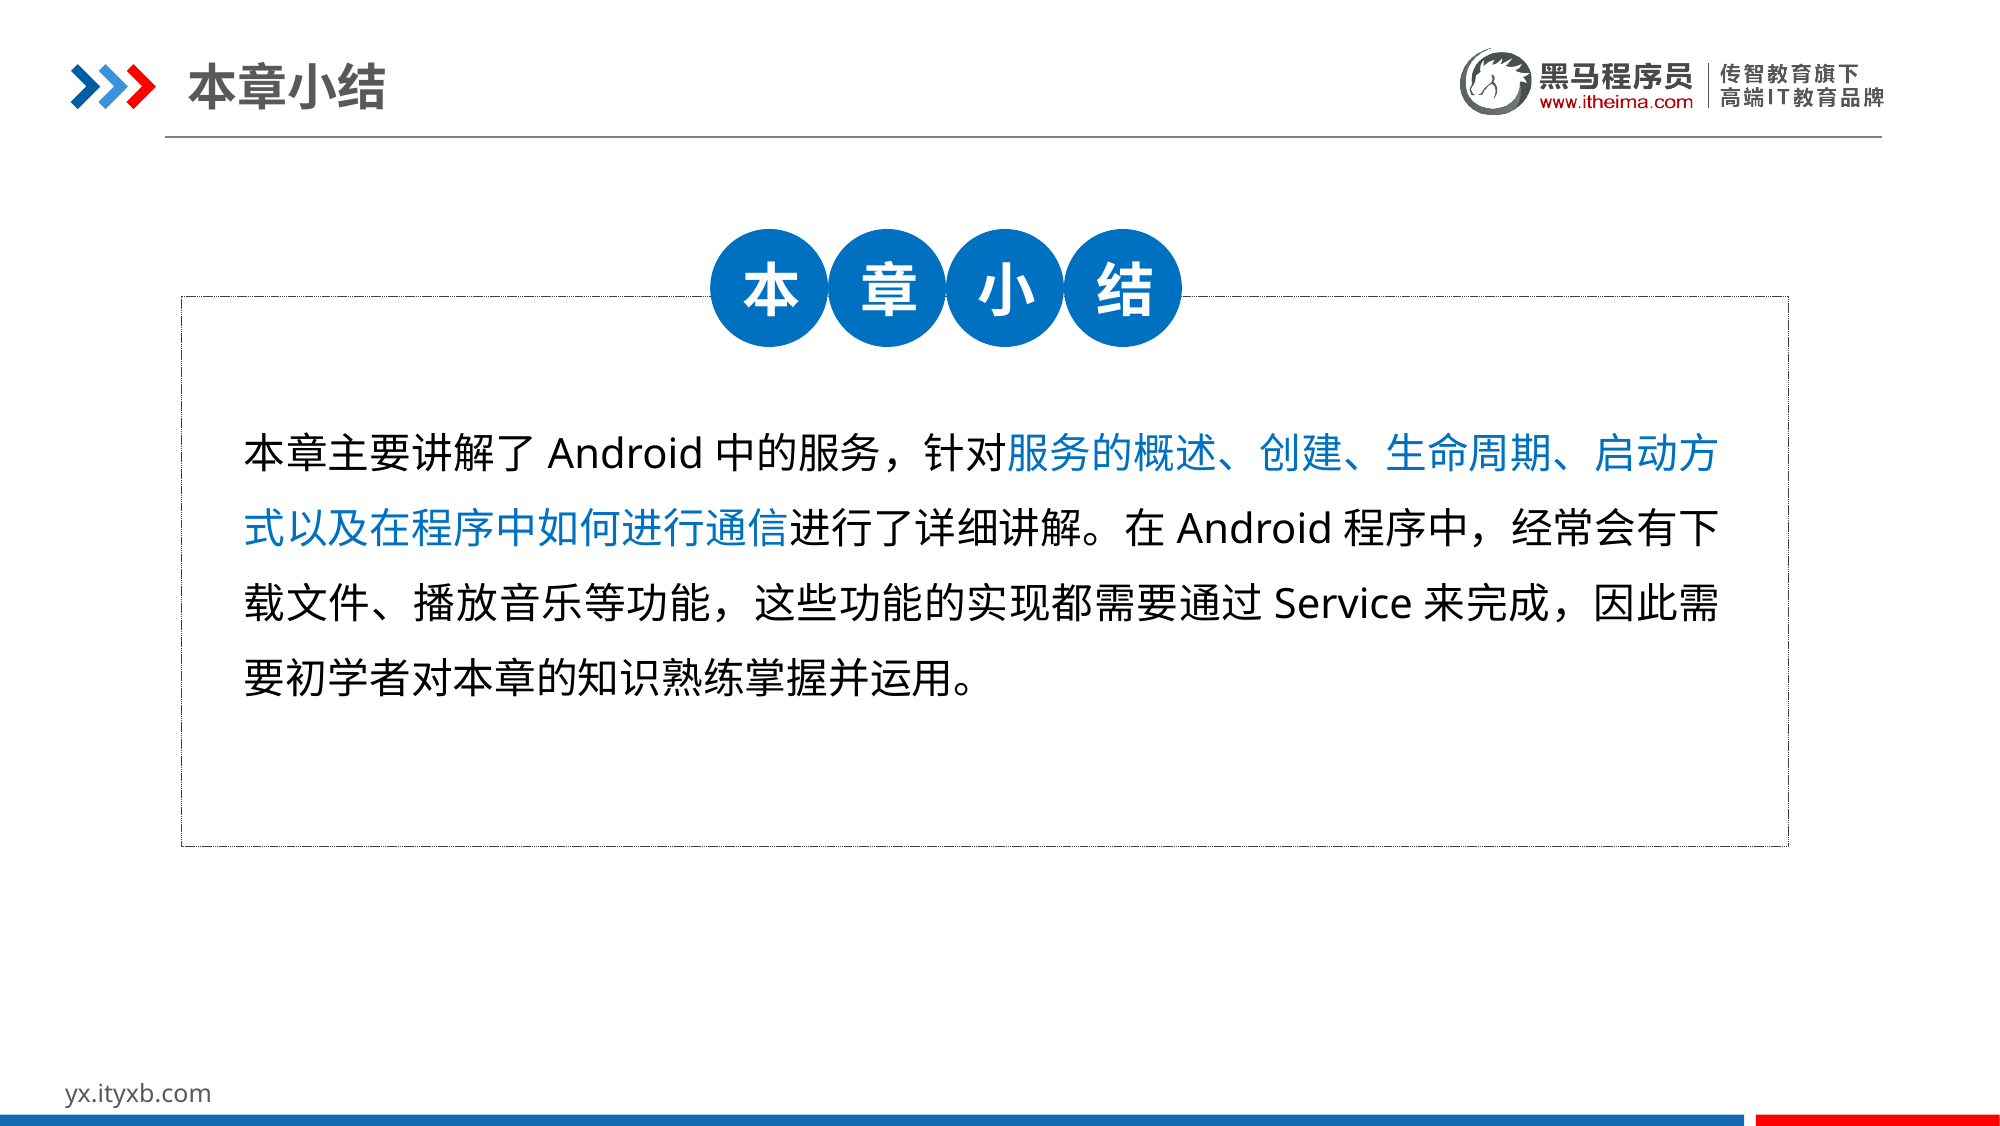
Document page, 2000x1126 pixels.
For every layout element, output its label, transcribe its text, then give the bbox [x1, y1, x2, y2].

text_box 结 [1061, 226, 1184, 350]
text_box 本 [708, 226, 828, 350]
text_box [180, 294, 1790, 848]
picture [1460, 48, 1887, 115]
text_box 章 [825, 226, 946, 350]
text_box 本章主要讲解了Android中的服务，针对服务的概述、创建、生命周期、启动方式以及在程序中如何进行通信进行了详细讲解。在Android程序中，经常会有下载文件、播放音乐等功能，这些功能的实现都需要通过Service来完成，因此需要初学者对本章的知识熟练掌握并运用。 [243, 401, 1721, 702]
text_box 本章小结 [187, 43, 1118, 127]
text_box 小 [943, 226, 1064, 350]
